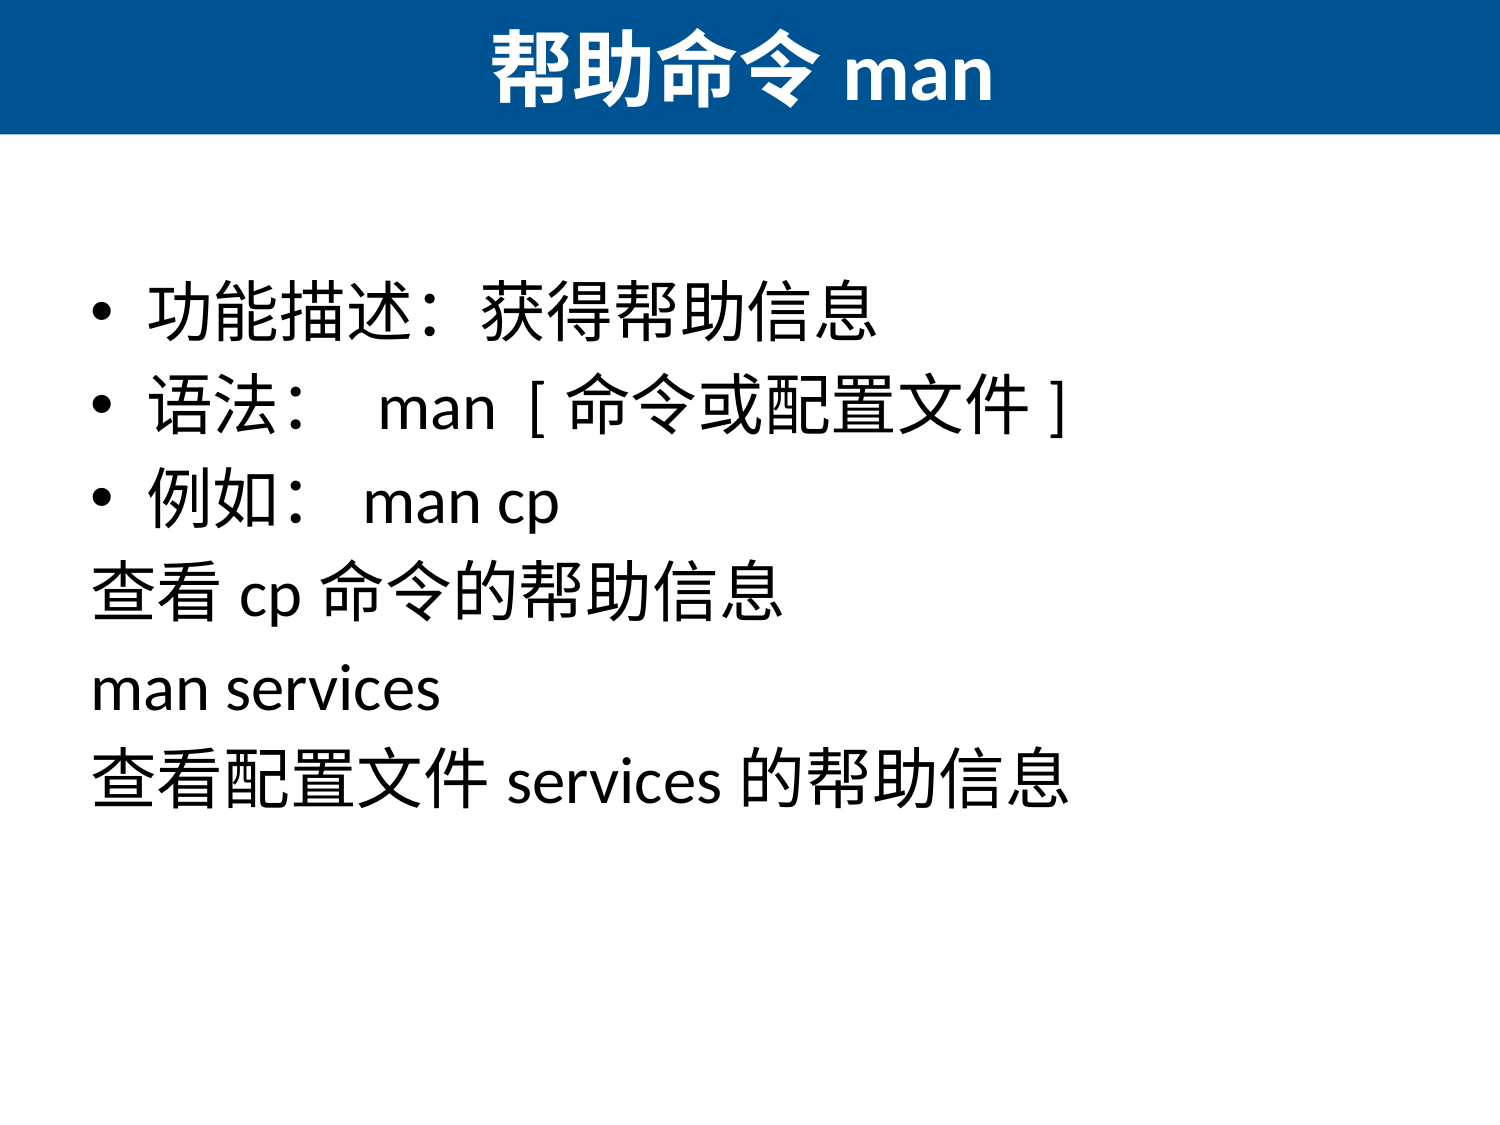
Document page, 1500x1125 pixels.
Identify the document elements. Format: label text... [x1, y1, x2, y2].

title 帮助命令man [2, 0, 1483, 135]
list 功能描述：获得帮助信息 语法： man [命令或配置文件] 例如：man cp 查看cp命令的帮助信息 man services 查看配置文件services的帮助信息 [75, 262, 1425, 1005]
